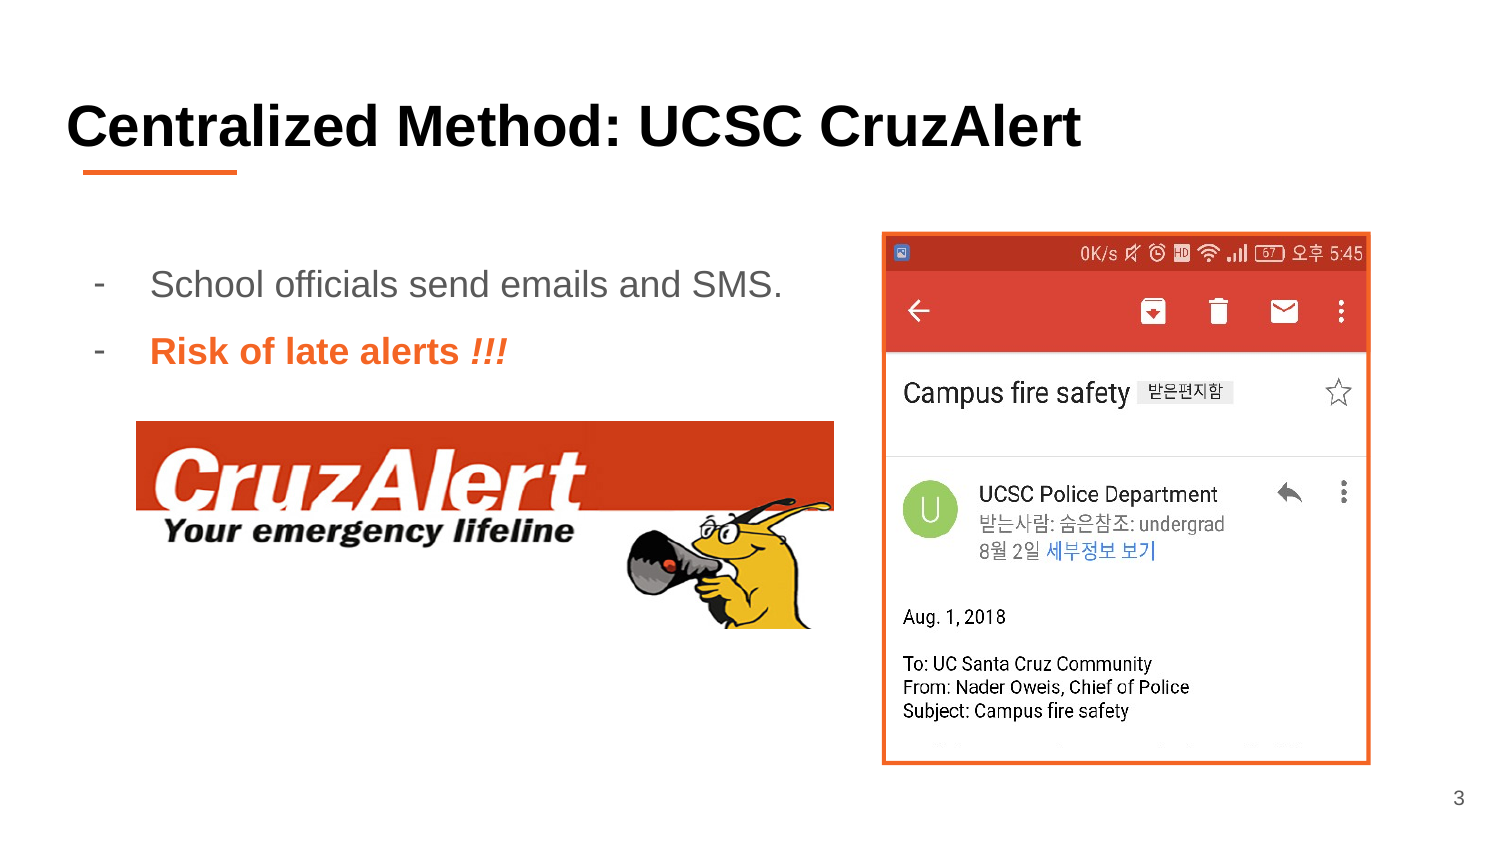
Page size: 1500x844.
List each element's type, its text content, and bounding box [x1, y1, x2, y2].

list School officials send emails and SMS. Risk of late alerts !!! [59, 222, 844, 373]
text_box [881, 231, 1371, 766]
title Centralized Method: UCSC CruzAlert [51, 72, 1449, 167]
picture [136, 421, 834, 630]
slide_number ‹#› [1389, 764, 1480, 830]
